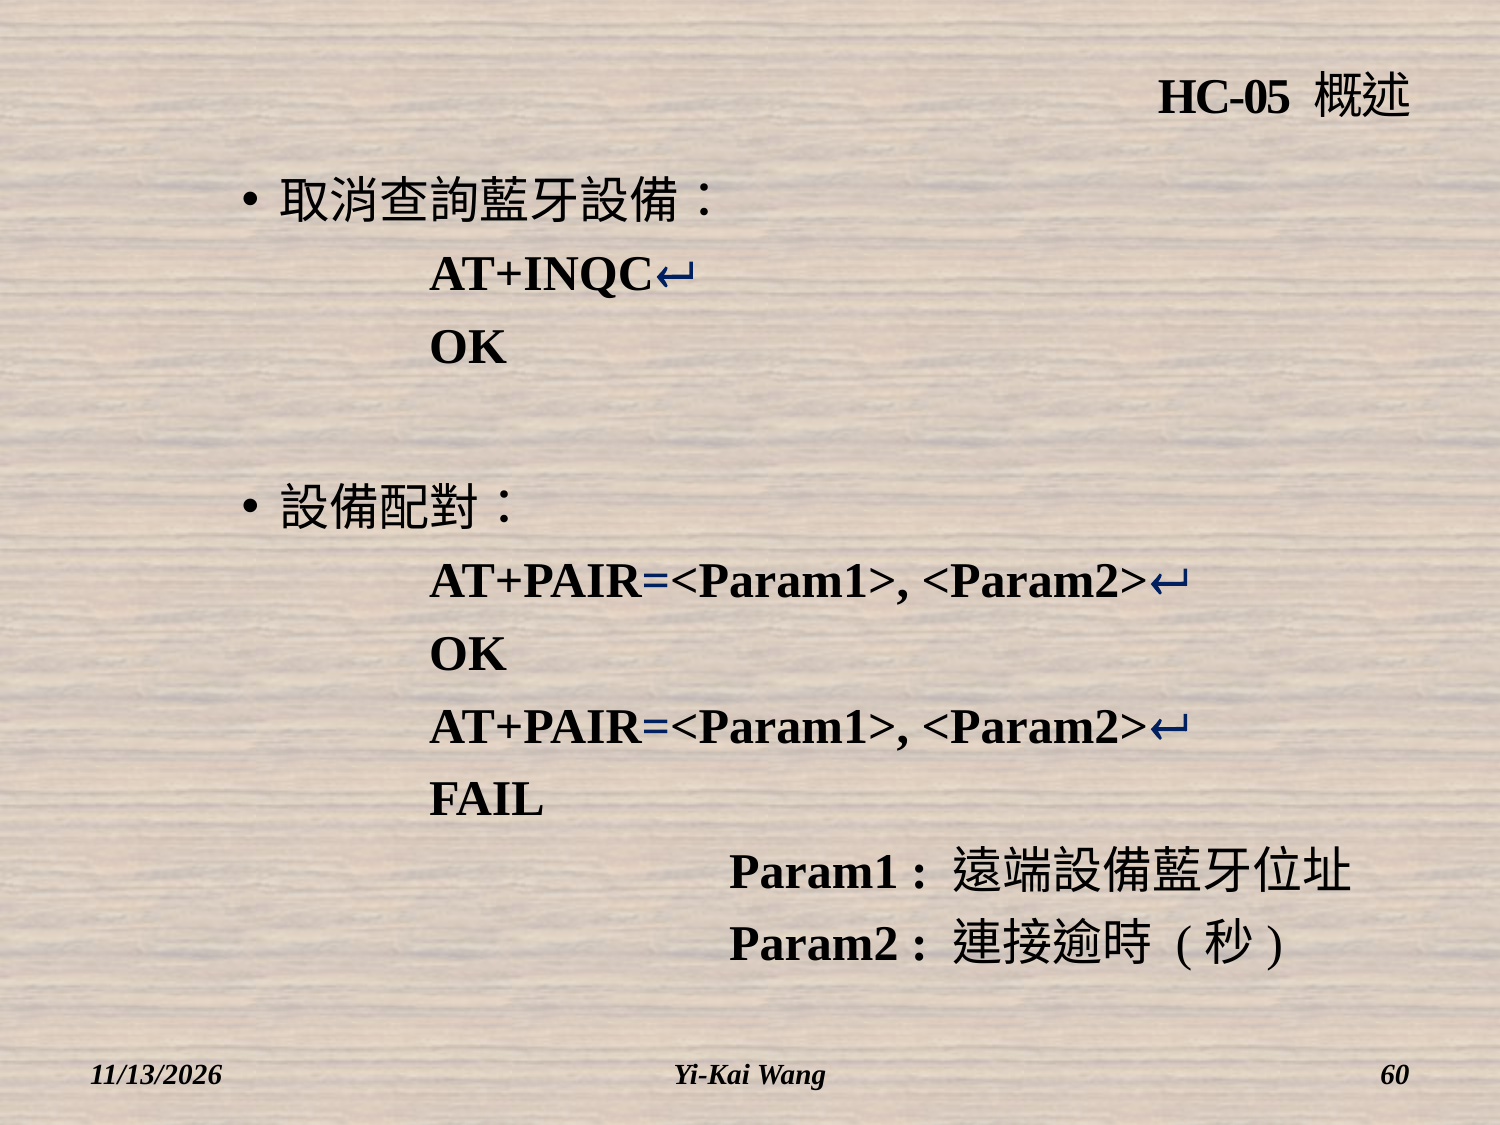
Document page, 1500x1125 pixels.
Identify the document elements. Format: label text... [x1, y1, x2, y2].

list 取消查詢藍牙設備： AT+INQC OK 設備配對： AT+PAIR=<Param1>, <Param2> OK AT+PAIR=<Param1>, <Param2> FAIL Param1 : 遠端設備藍牙位址 Param2 : 連接逾時 (秒) [76, 160, 1427, 1024]
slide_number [75, 1042, 425, 1103]
footer Yi-Kai Wang [512, 1042, 988, 1103]
slide_number 60 [1074, 1042, 1425, 1103]
title HC-05 概述 [76, 0, 1427, 160]
